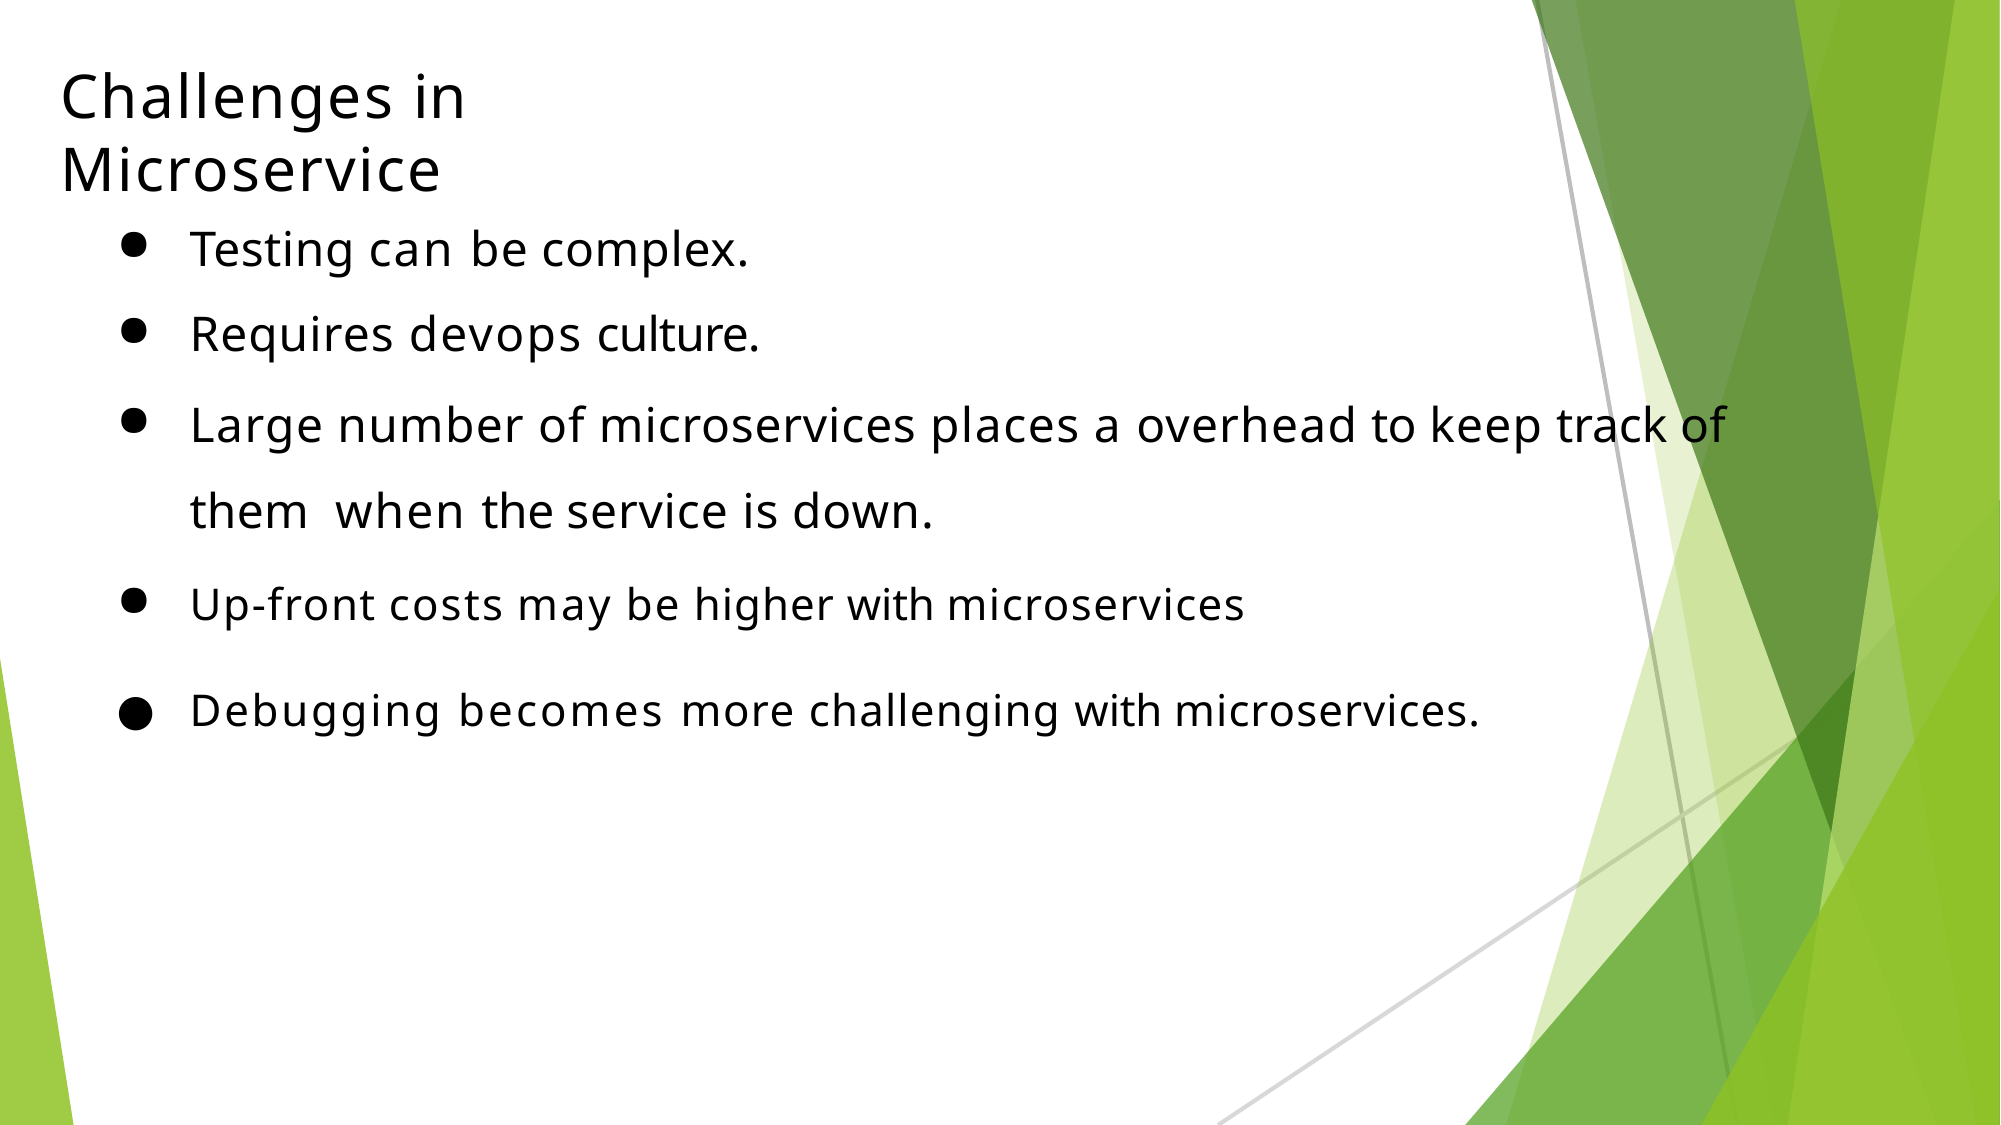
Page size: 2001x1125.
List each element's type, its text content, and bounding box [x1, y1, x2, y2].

title Challenges in Microservice [58, 56, 822, 247]
text_box Testing can be complex. Requires devops culture. Large number of microservices places a overhead to keep track of them when the service is down. Up-front costs may be higher with microservices Debugging becomes more challenging with microservices. [114, 188, 1790, 736]
